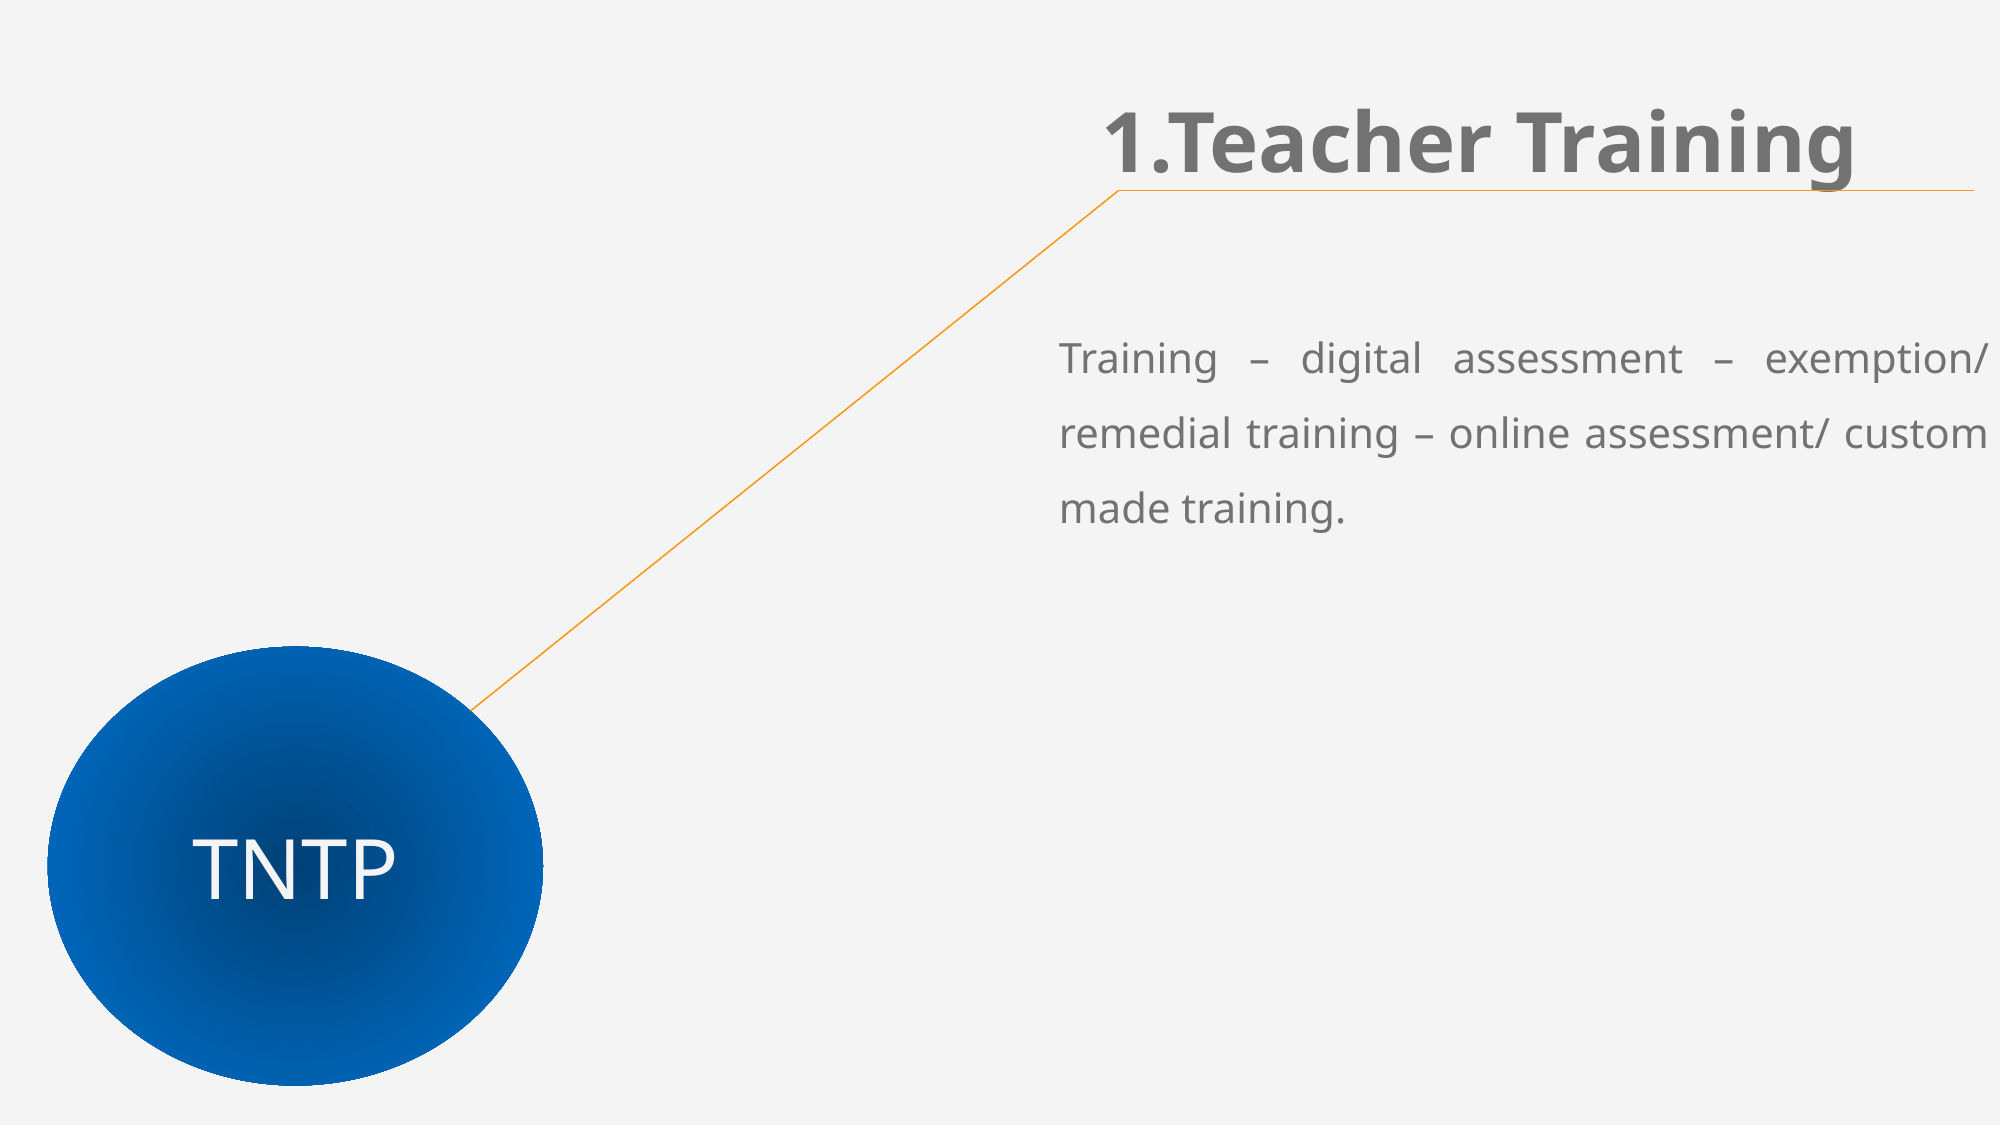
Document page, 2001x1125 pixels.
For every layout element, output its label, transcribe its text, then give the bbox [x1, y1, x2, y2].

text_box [470, 190, 1119, 712]
text_box TNTP [47, 646, 544, 1086]
text_box 1.Teacher Training [1086, 81, 2000, 198]
text_box Training – digital assessment – exemption/ remedial training – online assessment/ custom made training. [1122, 299, 2000, 532]
